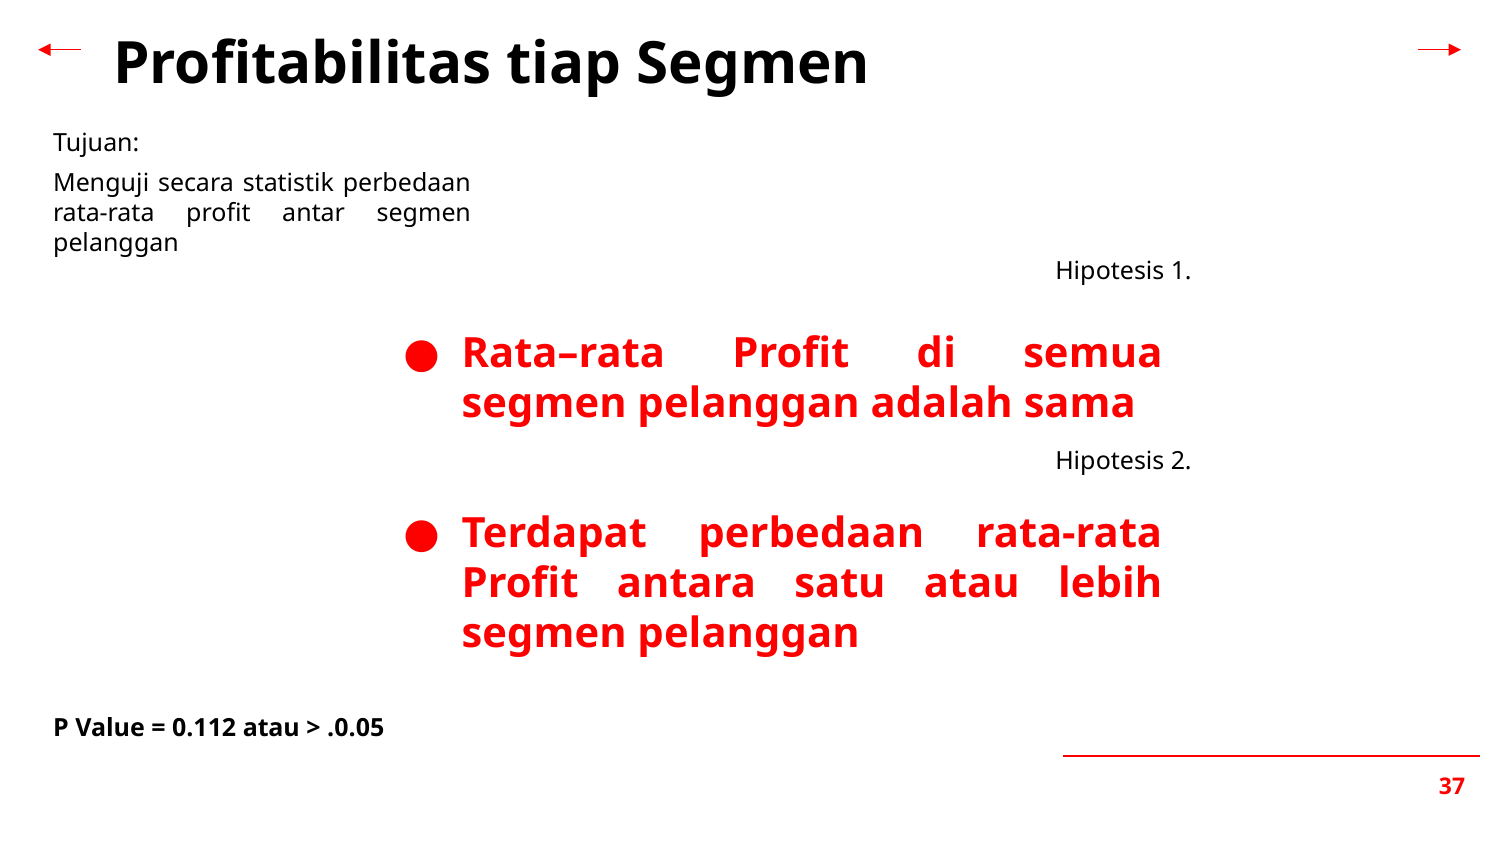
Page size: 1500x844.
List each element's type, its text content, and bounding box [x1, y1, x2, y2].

title Terdapat perbedaan rata-rata Profit antara satu atau lebih segmen pelanggan [371, 515, 1178, 648]
title Profitabilitas tiap Segmen [98, 12, 1005, 107]
subtitle Menguji secara statistik perbedaan rata-rata profit antar segmen pelanggan [38, 166, 487, 261]
title Rata–rata Profit di semua segmen pelanggan adalah sama [371, 332, 1178, 420]
subtitle P Value = 0.112 atau > .0.05 [38, 711, 487, 774]
subtitle Hipotesis 2. [644, 445, 1208, 489]
subtitle Hipotesis 1. [644, 255, 1208, 299]
subtitle Tujuan: [38, 127, 741, 171]
